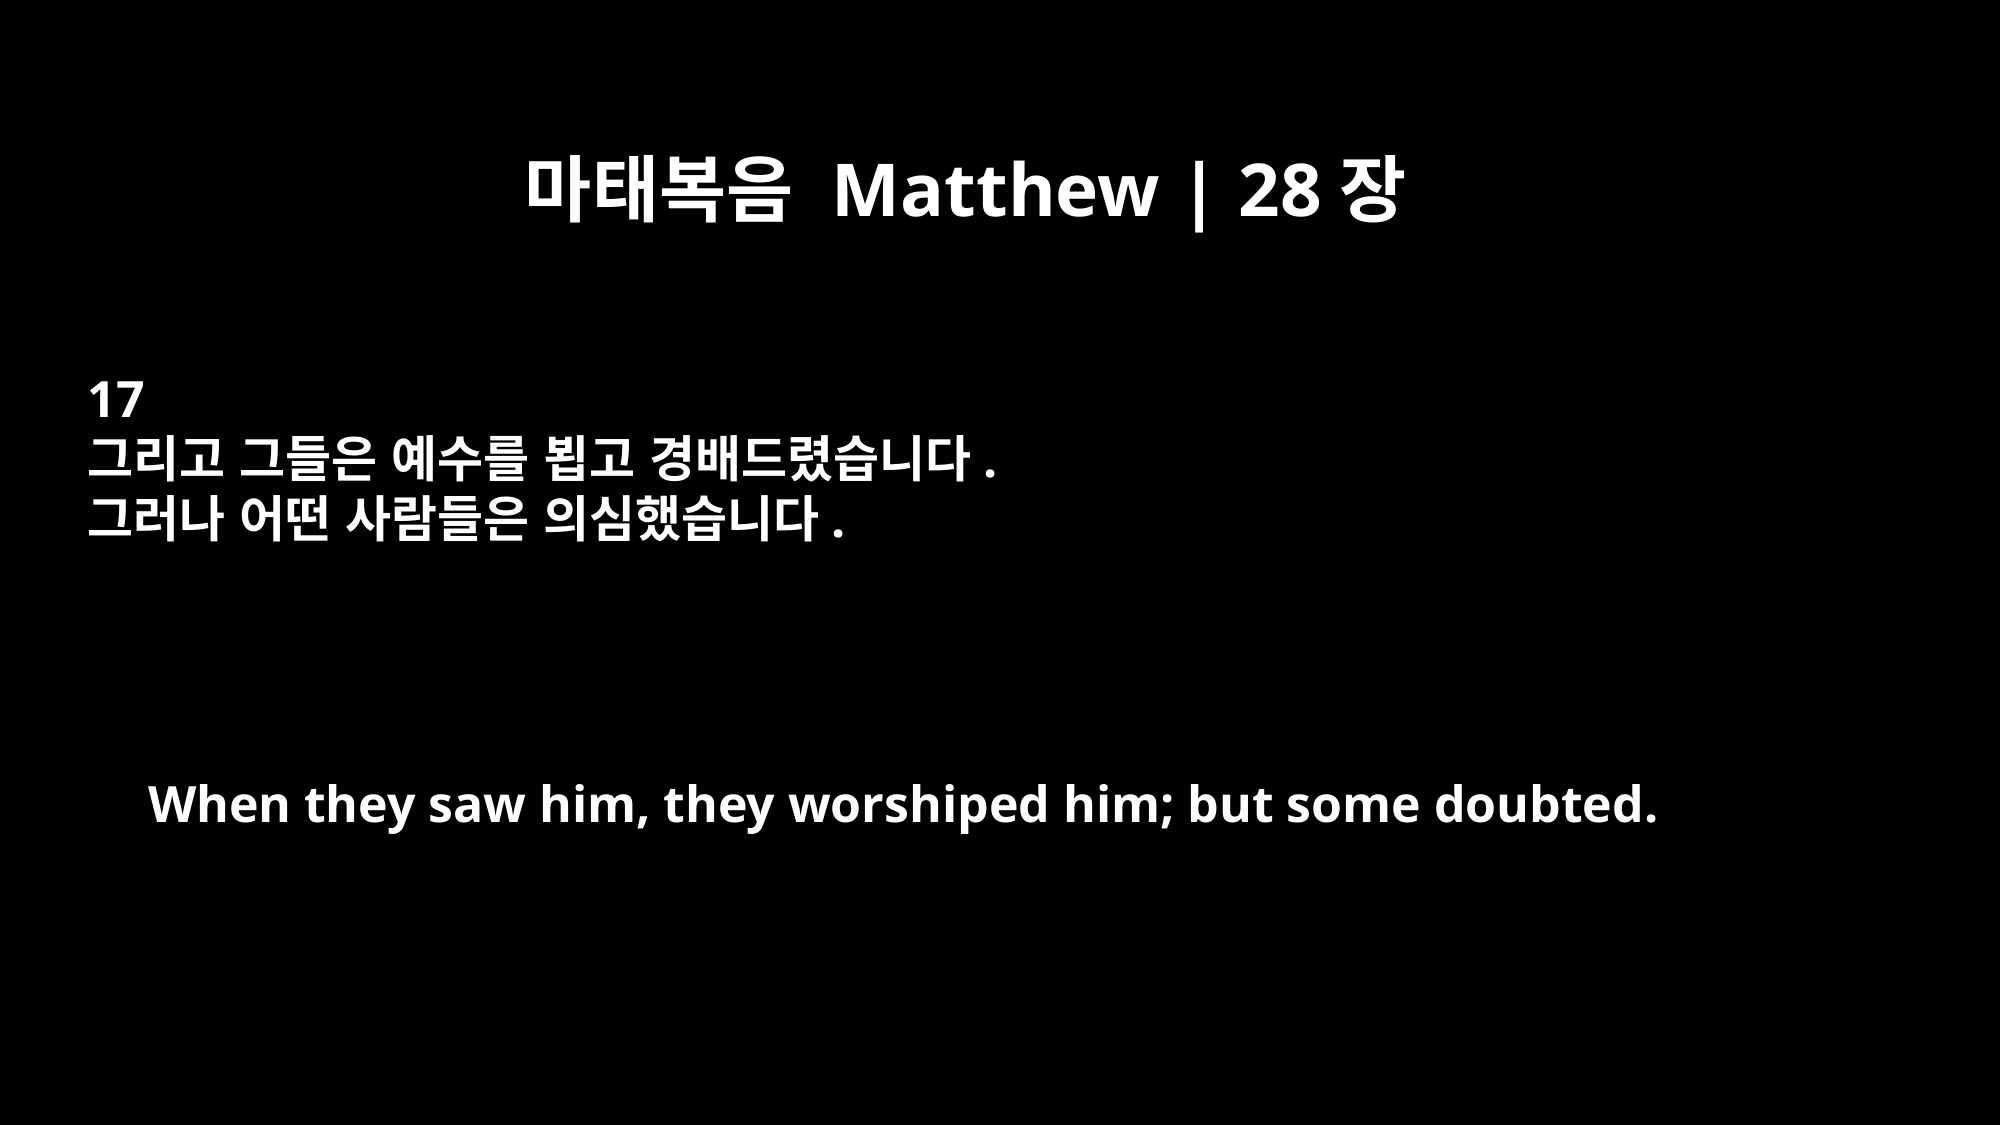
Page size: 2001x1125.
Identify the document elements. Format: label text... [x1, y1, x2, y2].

text_box When they saw him, they worshiped him; but some doubted. [133, 764, 1674, 840]
text_box 17 그리고 그들은 예수를 뵙고 경배드렸습니다. 그러나 어떤 사람들은 의심했습니다. [73, 359, 1014, 555]
text_box 마태복음 Matthew | 28장 [510, 136, 1422, 239]
